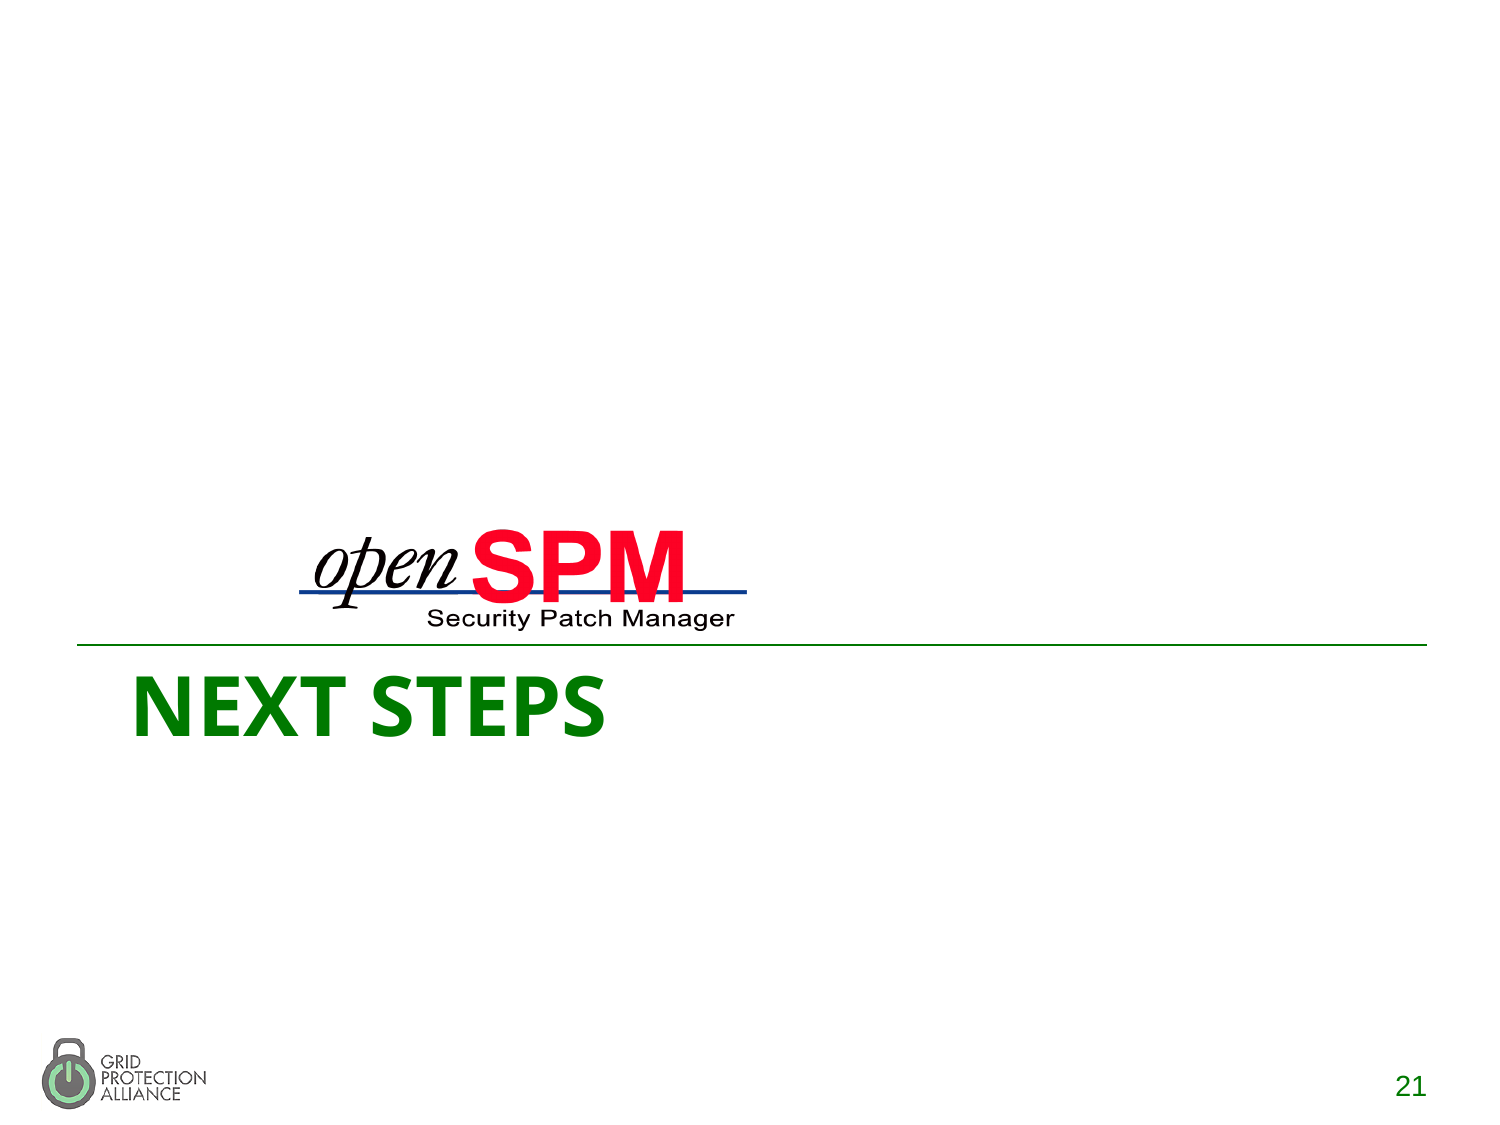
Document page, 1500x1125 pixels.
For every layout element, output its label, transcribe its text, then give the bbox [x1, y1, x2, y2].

title Next steps [114, 645, 1390, 869]
picture [41, 1033, 207, 1111]
picture [295, 526, 753, 634]
